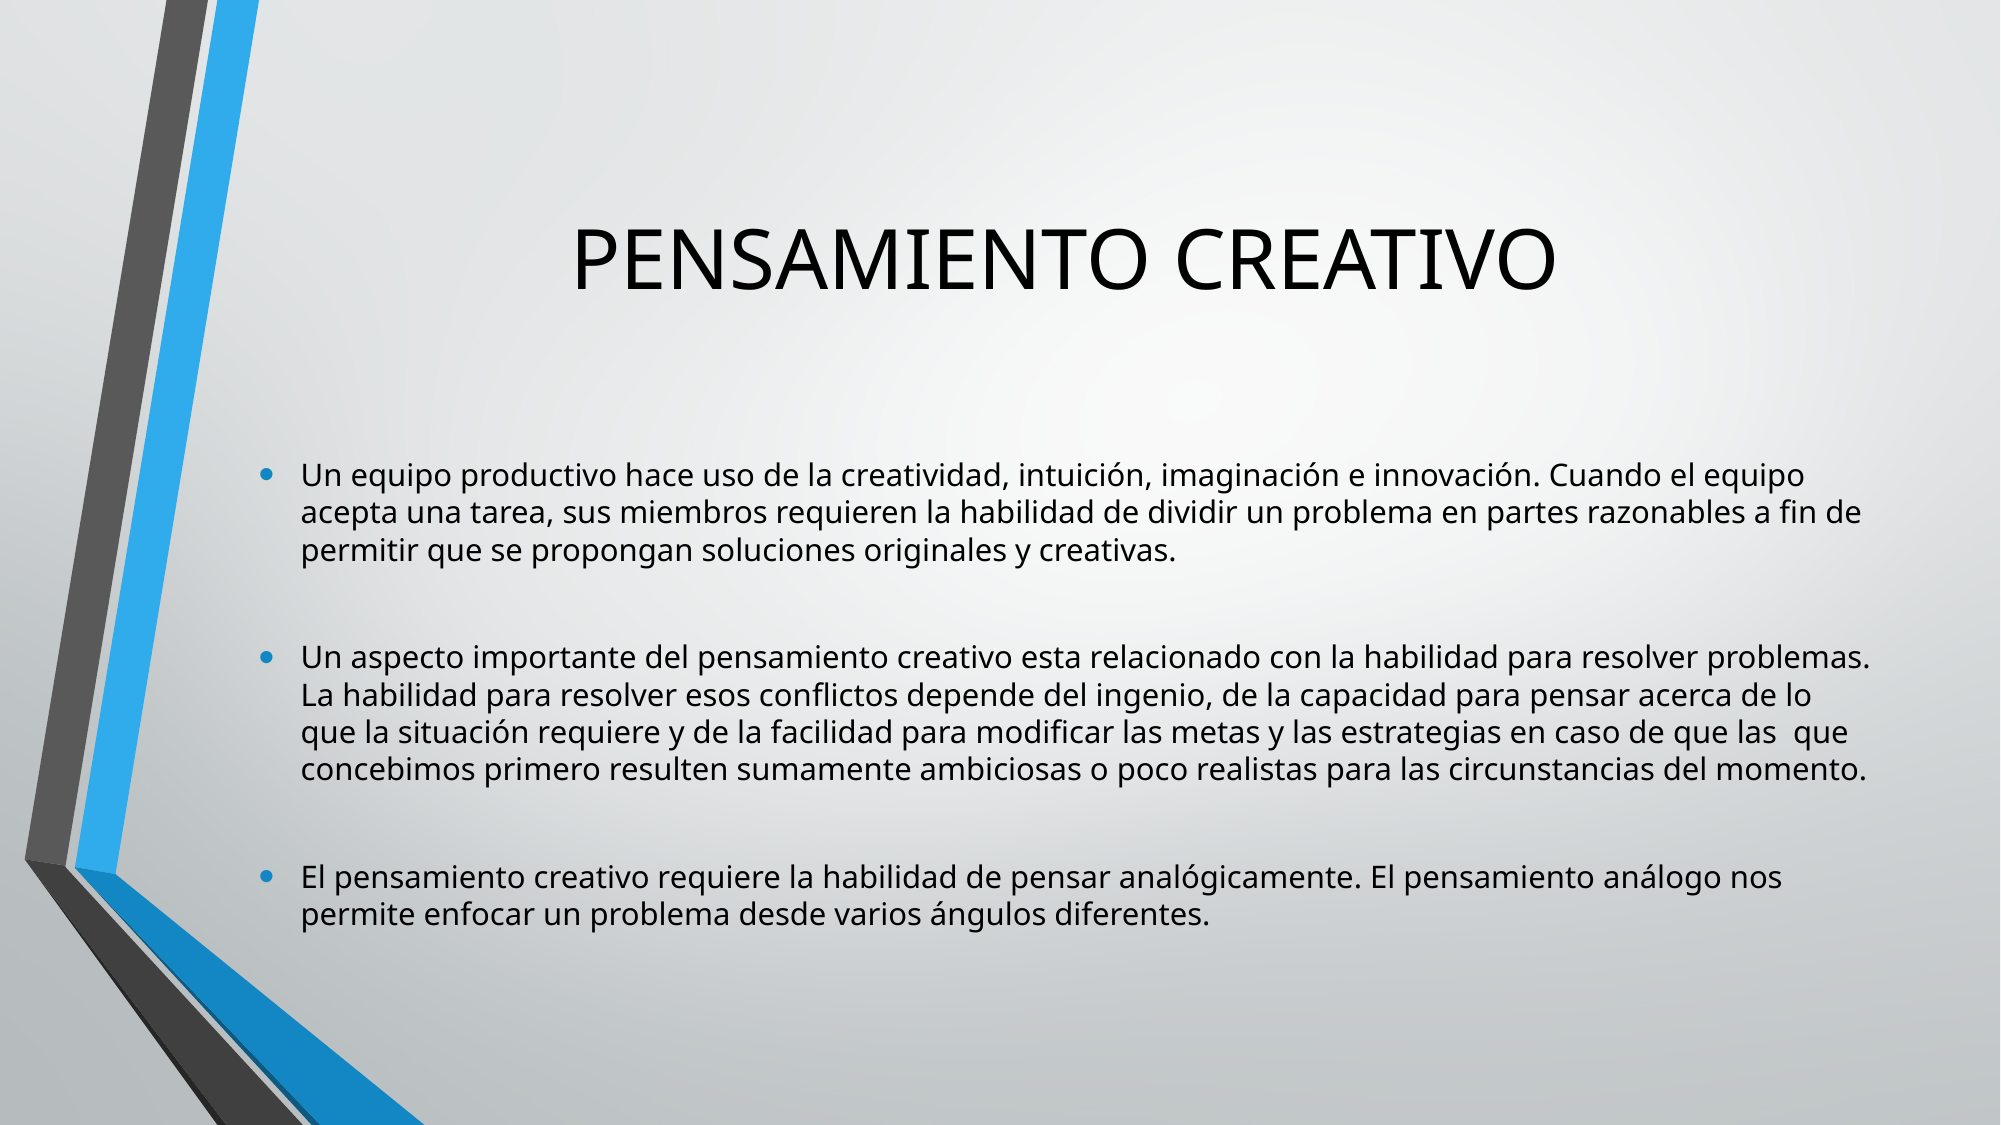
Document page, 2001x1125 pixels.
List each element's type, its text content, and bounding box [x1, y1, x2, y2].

title PENSAMIENTO CREATIVO [243, 112, 1887, 400]
list Un equipo productivo hace uso de la creatividad, intuición, imaginación e innovación. Cuando el equipo acepta una tarea, sus miembros requieren la habilidad de dividir un problema en partes razonables a fin de permitir que se propongan soluciones originales y creativas. Un aspecto importante del pensamiento creativo esta relacionado con la habilidad para resolver problemas. La habilidad para resolver esos conflictos depende del ingenio, de la capacidad para pensar acerca de lo que la situación requiere y de la facilidad para modificar las metas y las estrategias en caso de que las que concebimos primero resulten sumamente ambiciosas o poco realistas para las circunstancias del momento. El pensamiento creativo requiere la habilidad de pensar analógicamente. El pensamiento análogo nos permite enfocar un problema desde varios ángulos diferentes. [243, 437, 1887, 950]
